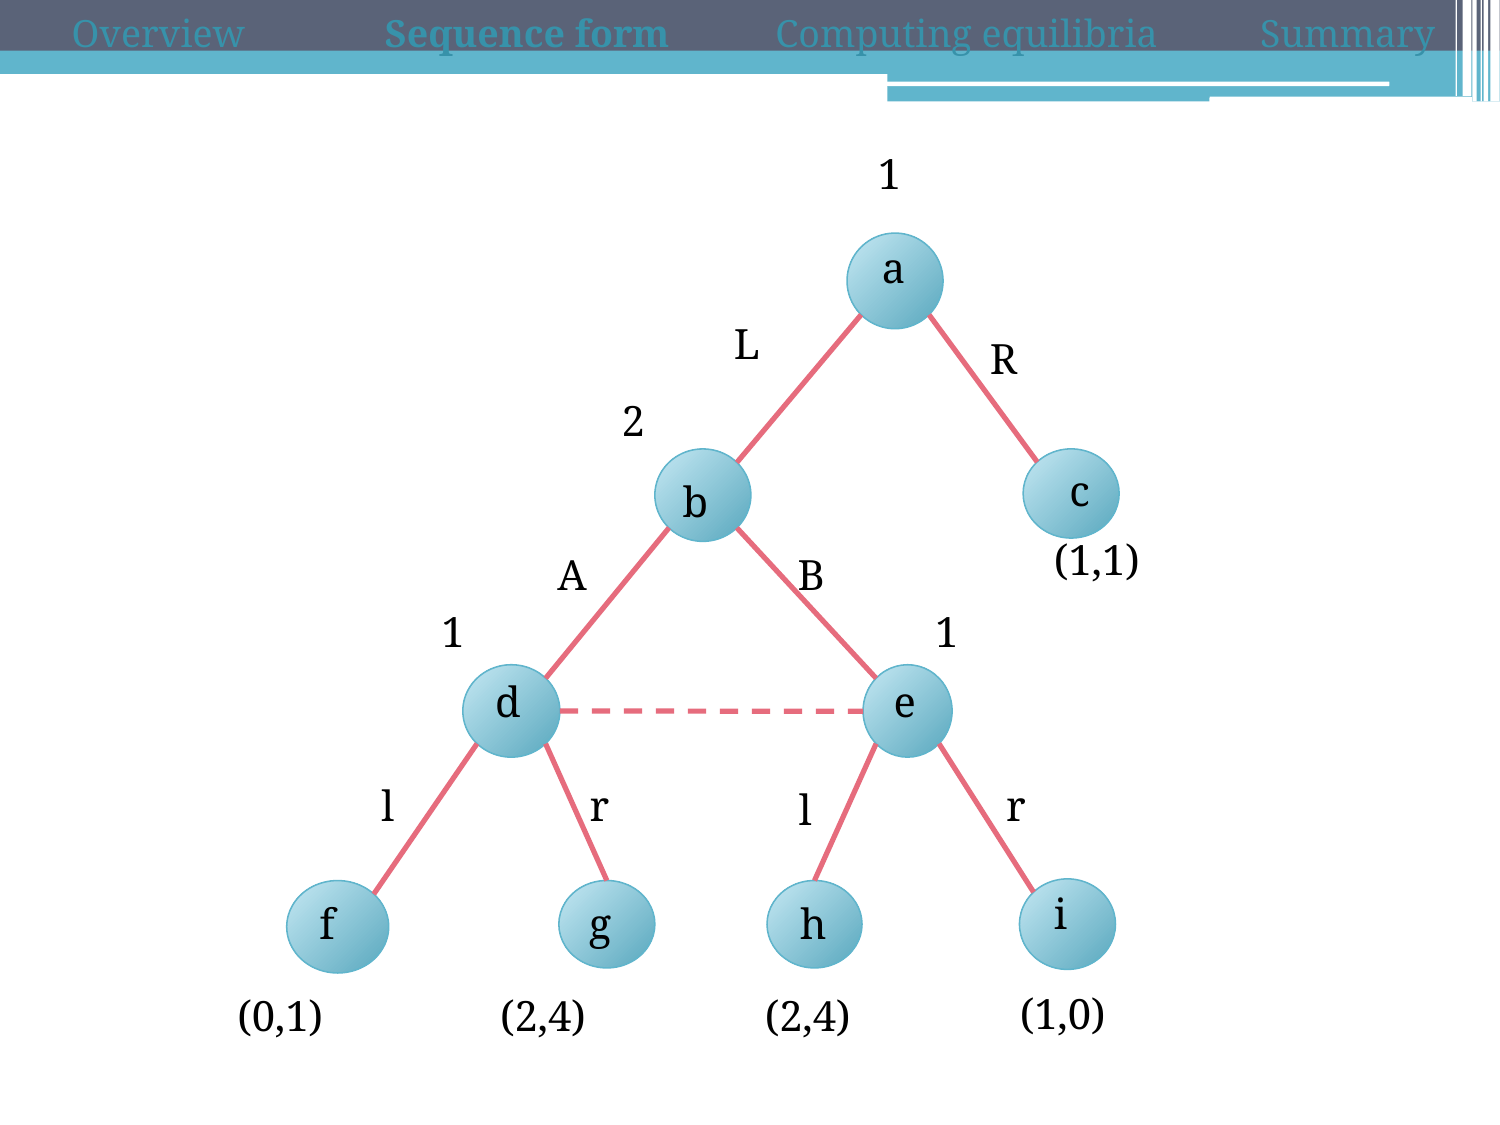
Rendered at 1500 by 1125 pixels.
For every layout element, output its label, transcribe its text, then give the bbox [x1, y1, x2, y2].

text_box [847, 242, 944, 329]
text_box c [1054, 456, 1119, 522]
text_box [577, 880, 637, 890]
text_box [676, 534, 729, 542]
text_box (2,4) [749, 982, 988, 1048]
text_box 2 [606, 387, 709, 453]
text_box 1 [863, 140, 966, 206]
text_box (1,0) [1004, 980, 1243, 1045]
text_box [558, 891, 655, 968]
text_box (0,1) [222, 982, 461, 1048]
text_box g [574, 890, 639, 956]
text_box [286, 880, 389, 973]
text_box [863, 676, 953, 758]
text_box h [785, 890, 850, 956]
text_box b [667, 468, 732, 534]
table_header Computing equilibria [738, 0, 1195, 66]
text_box [654, 449, 751, 532]
text_box (2,4) [485, 982, 724, 1048]
text_box [1019, 887, 1116, 970]
text_box [462, 675, 560, 758]
text_box 1 [920, 598, 1023, 664]
text_box [850, 895, 863, 954]
text_box d [480, 667, 545, 733]
text_box (1,1) [1039, 525, 1278, 591]
text_box f [304, 890, 369, 956]
text_box [767, 880, 848, 968]
text_box i [1039, 880, 1104, 946]
text_box l [366, 772, 469, 838]
text_box r [574, 772, 677, 838]
table_header Overview [0, 0, 316, 66]
text_box [1023, 448, 1109, 527]
text_box a [867, 234, 932, 300]
table_header Summary [1195, 0, 1500, 66]
text_box e [878, 667, 943, 733]
text_box l [784, 775, 886, 841]
text_box R [975, 325, 1078, 391]
text_box 1 [426, 598, 529, 664]
text_box A [542, 541, 645, 607]
text_box r [991, 772, 1094, 838]
table_header Sequence form [316, 0, 738, 66]
text_box L [718, 310, 821, 375]
text_box B [783, 541, 885, 607]
